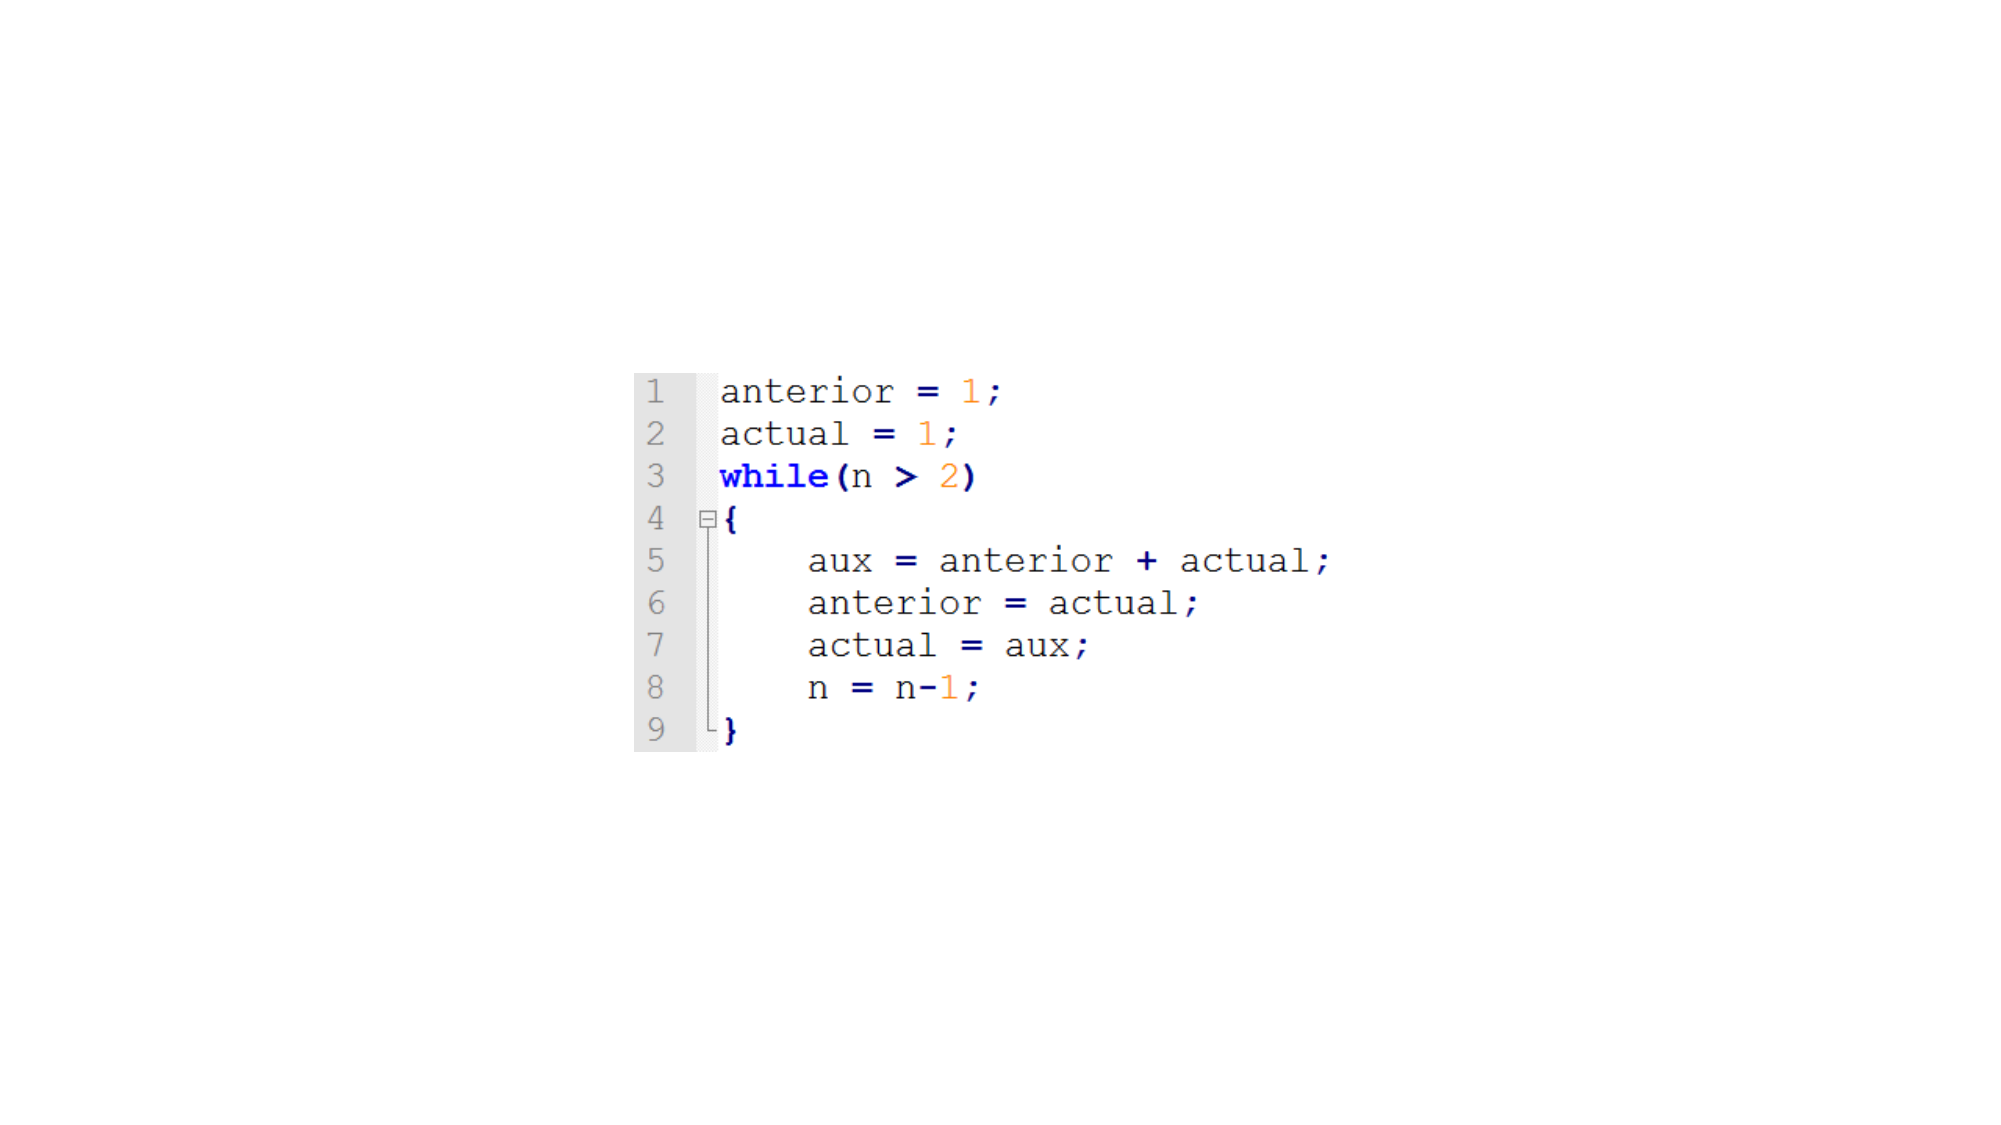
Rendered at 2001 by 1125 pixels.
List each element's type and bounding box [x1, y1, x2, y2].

picture [634, 373, 1366, 752]
